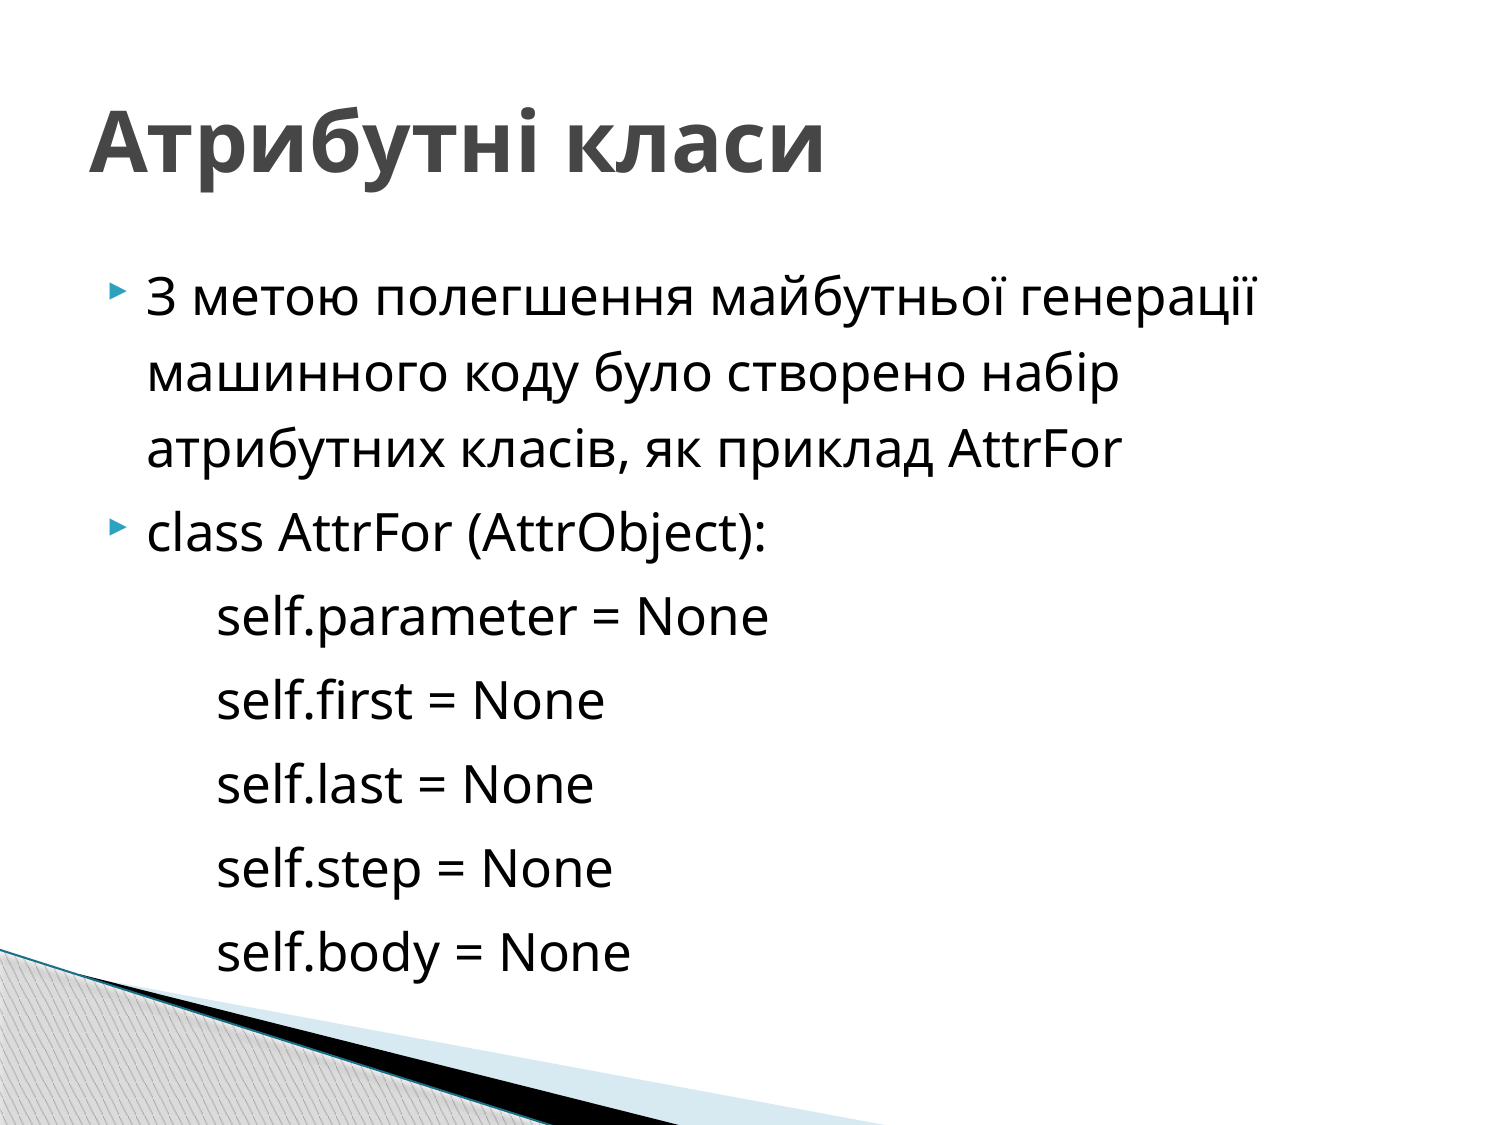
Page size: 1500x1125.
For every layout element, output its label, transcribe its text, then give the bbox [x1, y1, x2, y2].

title Атрибутні класи [75, 45, 1425, 233]
list З метою полегшення майбутньої генерації машинного коду було створено набір атрибутних класів, як приклад AttrFor class AttrFor (AttrObject): self.parameter = None self.first = None self.last = None self.step = None self.body = None [75, 243, 1425, 997]
